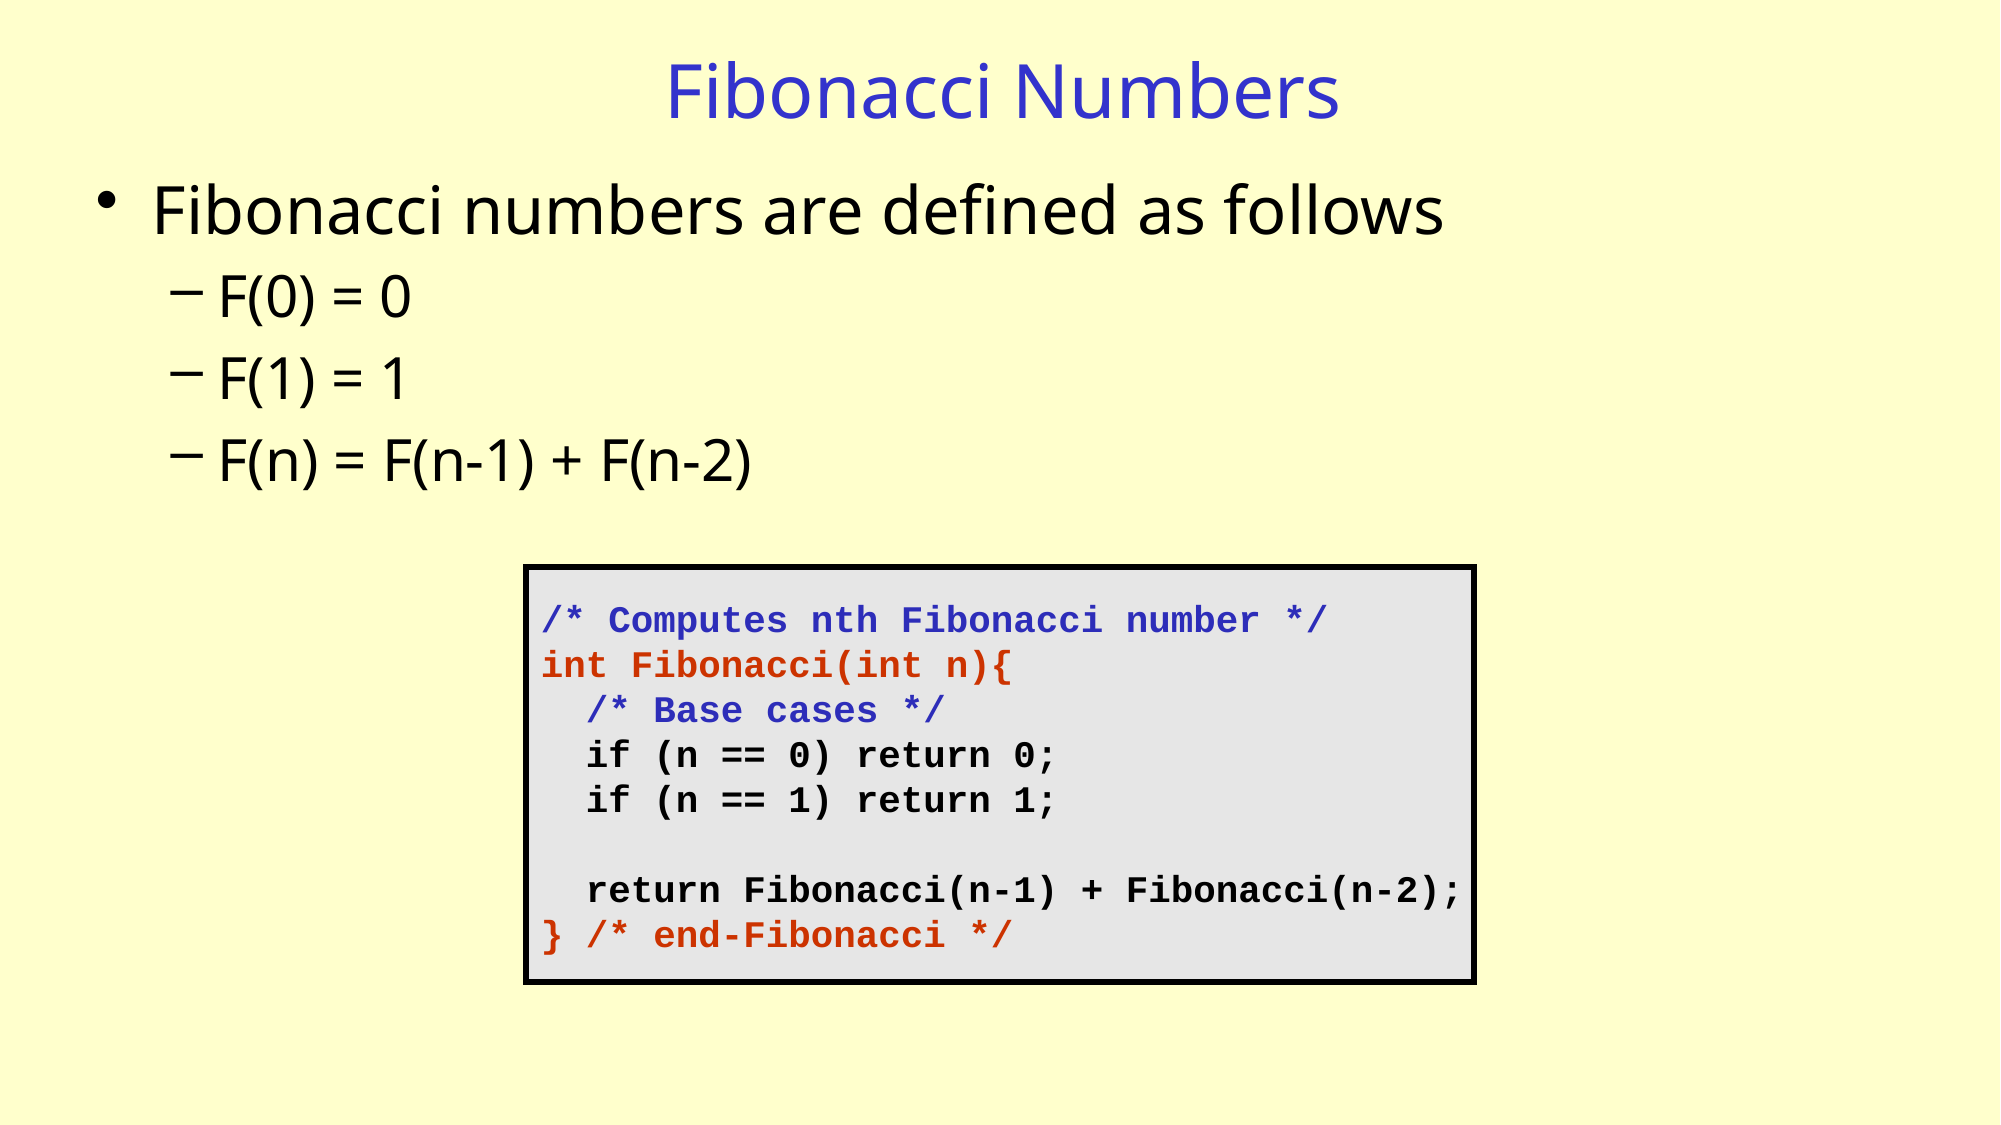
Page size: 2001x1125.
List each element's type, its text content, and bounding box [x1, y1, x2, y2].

list Fibonacci numbers are defined as follows F(0) = 0 F(1) = 1 F(n) = F(n-1) + F(n-2) [80, 160, 1929, 549]
text_box /* Computes nth Fibonacci number */ int Fibonacci(int n){ /* Base cases */ if (n == 0) return 0; if (n == 1) return 1; return Fibonacci(n-1) + Fibonacci(n-2); } /* end-Fibonacci */ [526, 566, 1474, 983]
title Fibonacci Numbers [285, 35, 1721, 142]
